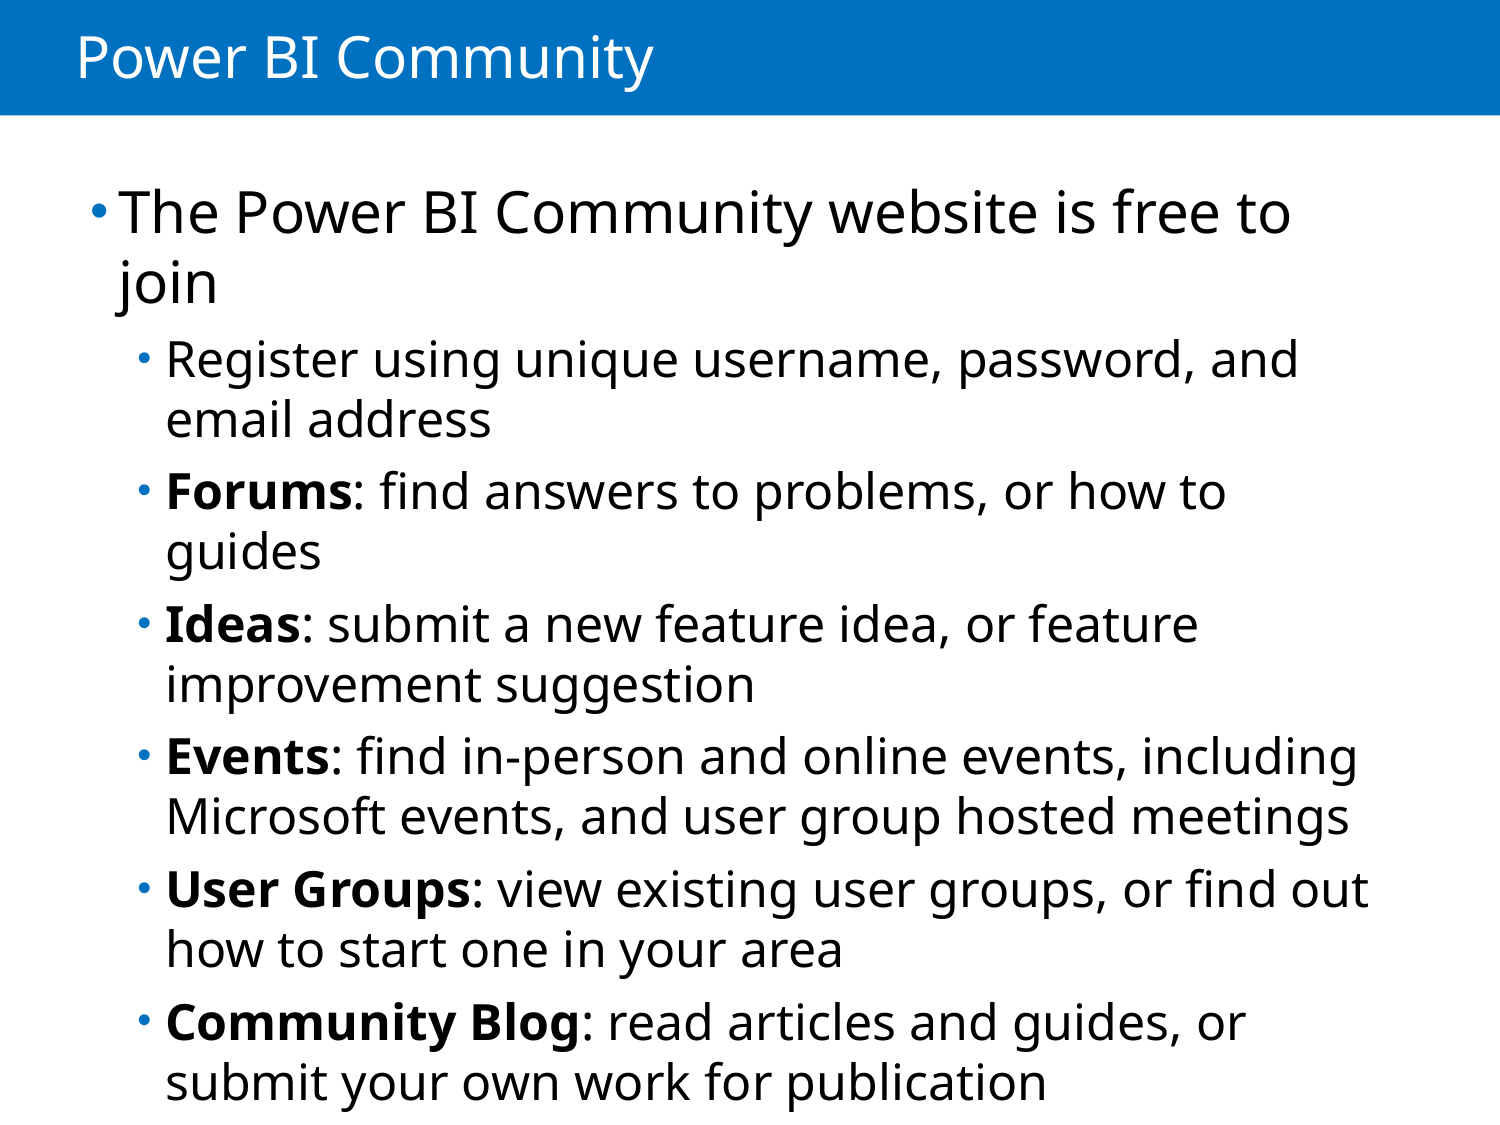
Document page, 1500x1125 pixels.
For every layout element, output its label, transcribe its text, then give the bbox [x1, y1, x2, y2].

title Power BI Community [75, 0, 1351, 122]
text_box The Power BI Community website is free to join Register using unique username, password, and email address Forums: find answers to problems, or how to guides Ideas: submit a new feature idea, or feature improvement suggestion Events: find in-person and online events, including Microsoft events, and user group hosted meetings User Groups: view existing user groups, or find out how to start one in your area Community Blog: read articles and guides, or submit your own work for publication [75, 167, 1408, 1012]
